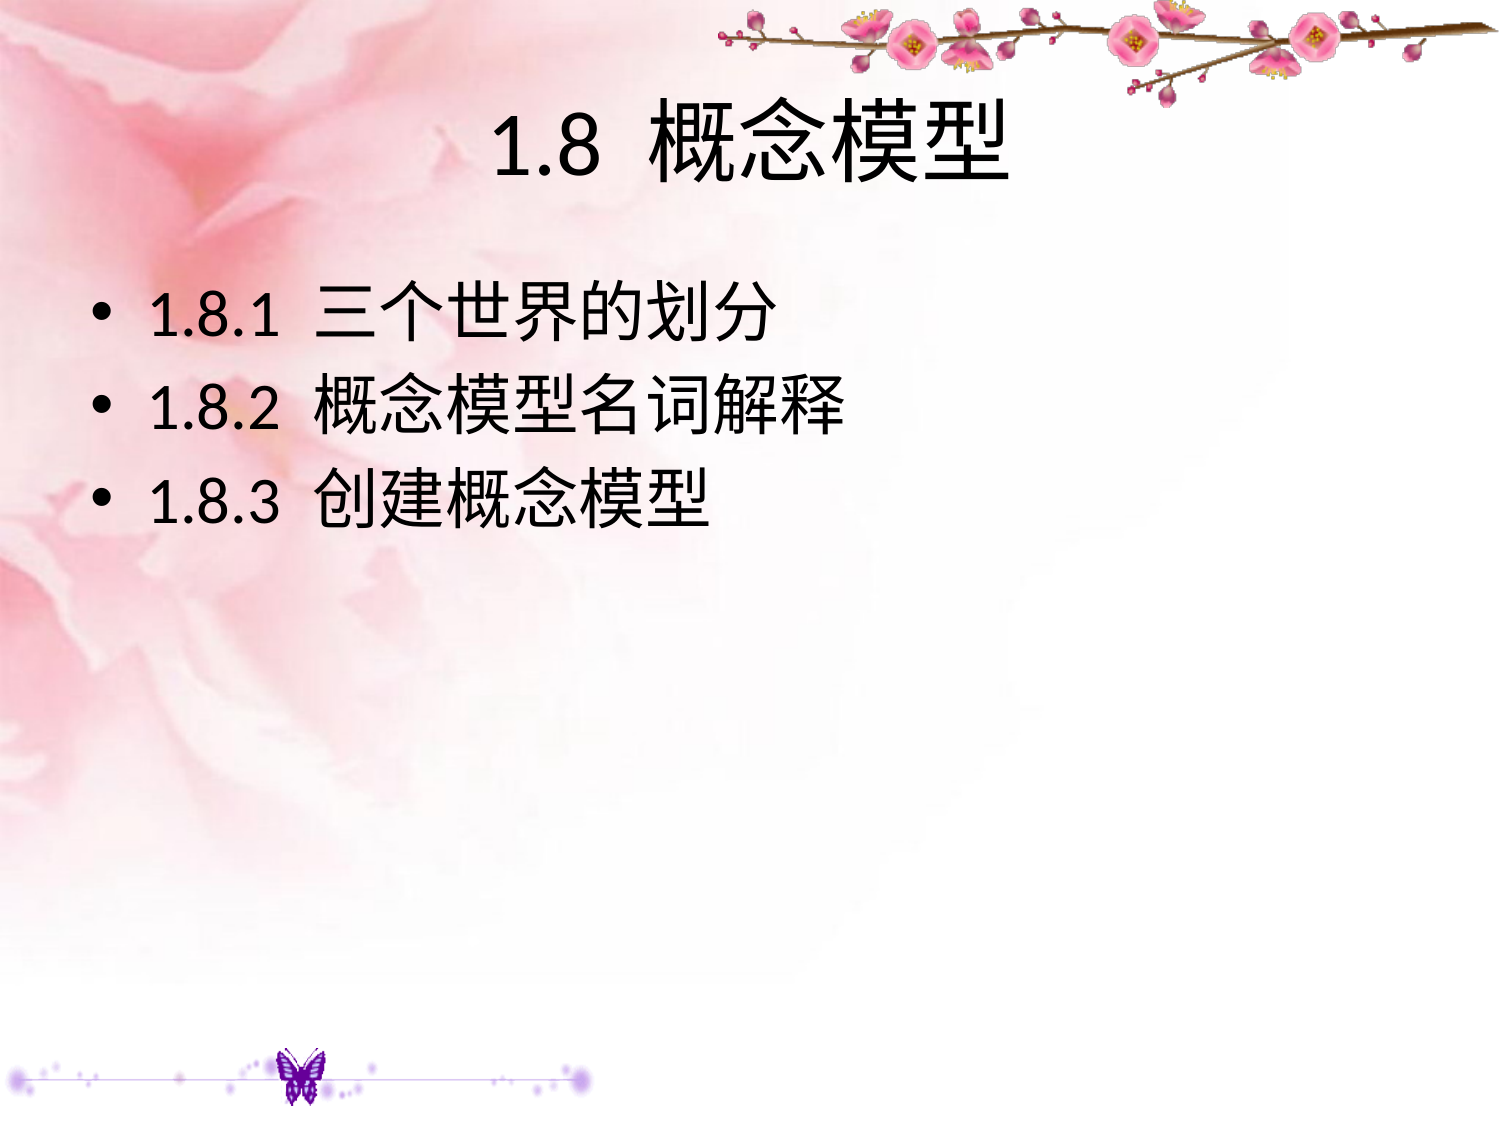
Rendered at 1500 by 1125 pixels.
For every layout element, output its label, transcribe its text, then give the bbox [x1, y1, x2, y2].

title 1.8 概念模型 [75, 45, 1425, 233]
picture [0, 0, 1500, 1125]
list 1.8.1 三个世界的划分 1.8.2 概念模型名词解释 1.8.3 创建概念模型 [75, 262, 1425, 1005]
